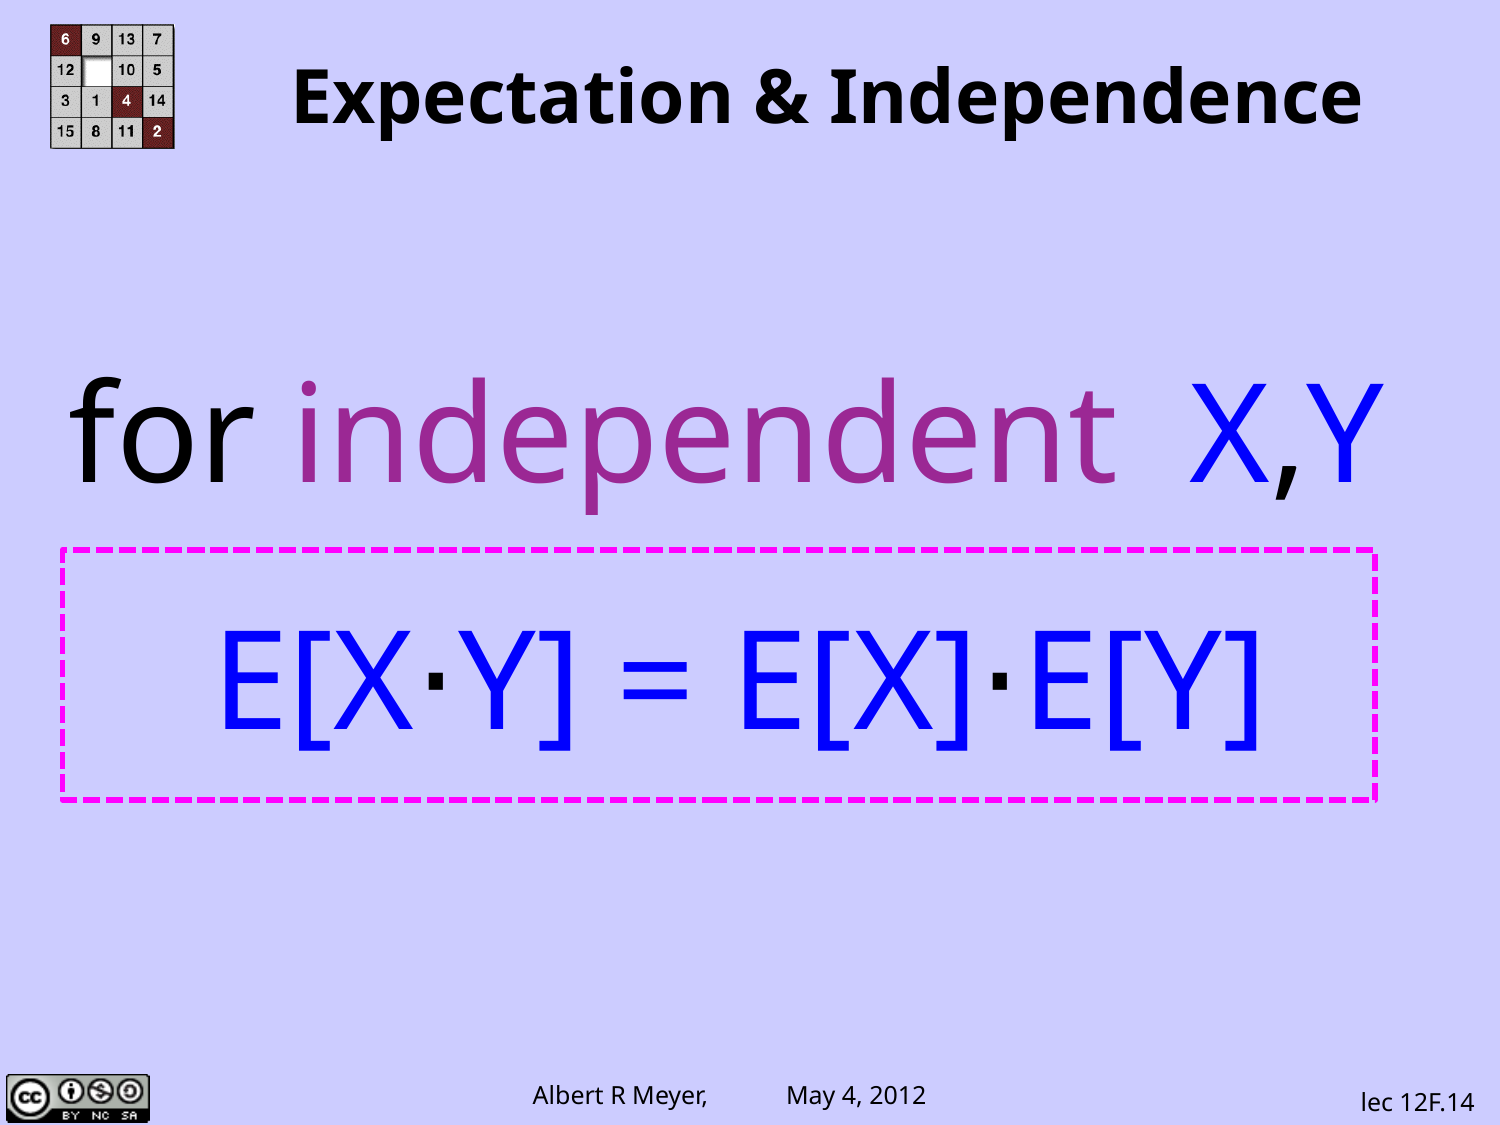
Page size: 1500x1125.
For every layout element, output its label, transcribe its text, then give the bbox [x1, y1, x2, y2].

text_box [62, 549, 1375, 800]
title Expectation & Independence [230, 36, 1425, 150]
slide_number lec 12F.14 [1239, 1078, 1491, 1120]
text_box for independent X,Y E[X⋅Y] = E[X]⋅E[Y] [58, 337, 1422, 765]
picture [50, 24, 175, 149]
picture [6, 1074, 150, 1123]
